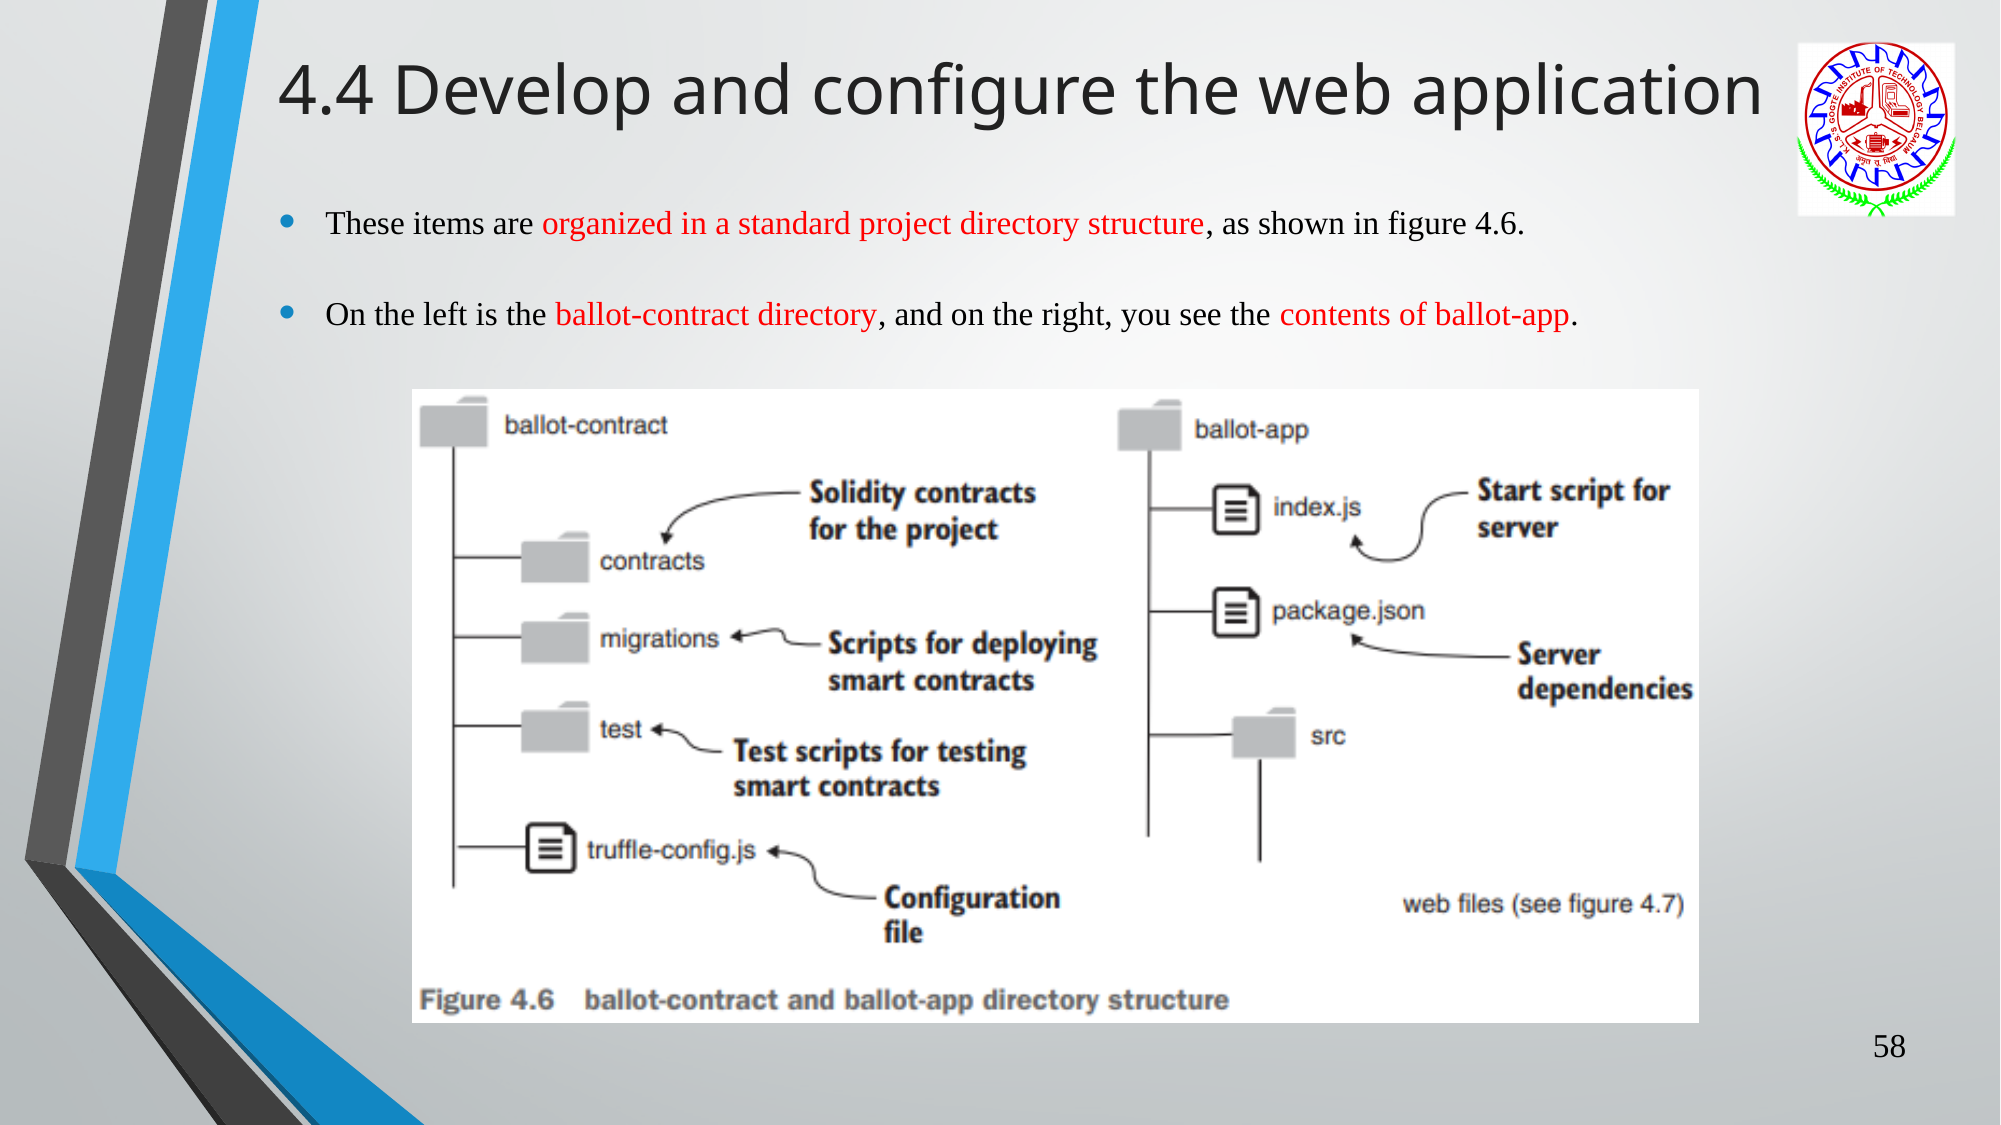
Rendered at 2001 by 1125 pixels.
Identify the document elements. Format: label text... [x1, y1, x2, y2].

picture [1796, 41, 1957, 218]
picture [411, 389, 1699, 1023]
text_box 4.4 Develop and configure the web application [263, 34, 1844, 140]
slide_number 58 [1831, 1013, 1922, 1074]
text_box These items are organized in a standard project directory structure, as shown in figure 4.6. On the left is the ballot-contract directory, and on the right, you see the contents of ballot-app. [263, 161, 1797, 1015]
